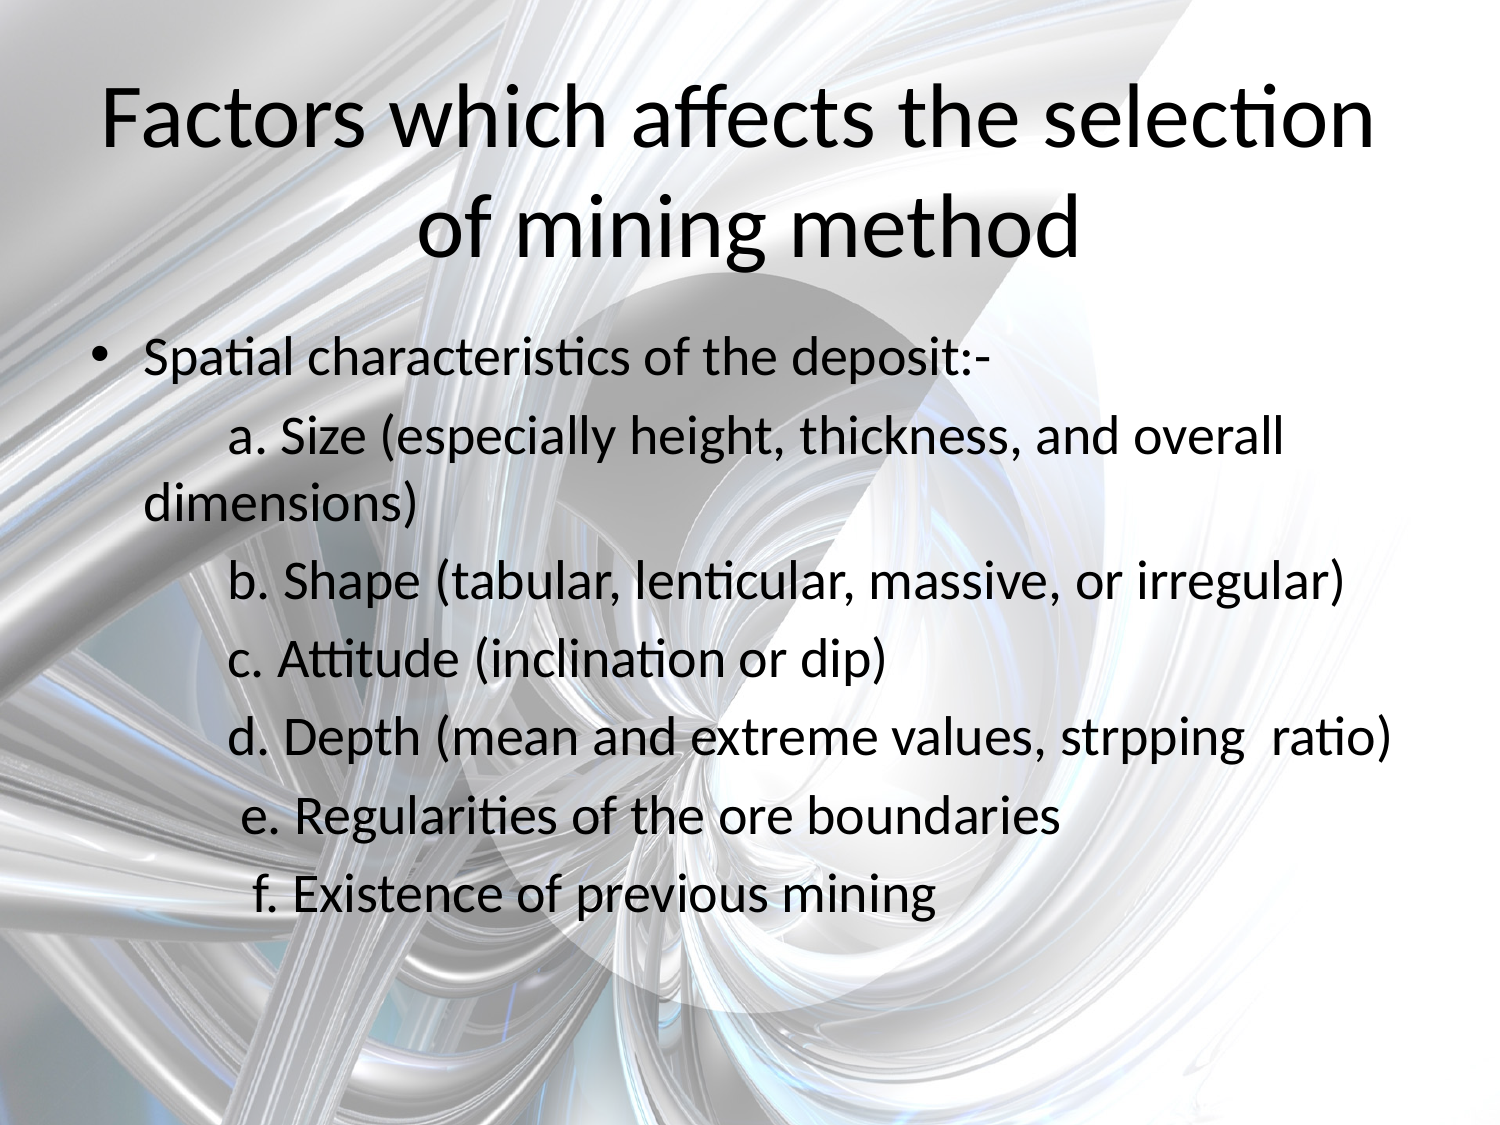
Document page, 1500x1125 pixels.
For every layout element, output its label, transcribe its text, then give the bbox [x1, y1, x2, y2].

list Spatial characteristics of the deposit:- a. Size (especially height, thickness, and overall dimensions) b. Shape (tabular, lenticular, massive, or irregular) c. Attitude (inclination or dip) d. Depth (mean and extreme values, strpping ratio) e. Regularities of the ore boundaries f. Existence of previous mining [75, 312, 1425, 1005]
title Factors which affects the selection of mining method [75, 45, 1425, 288]
